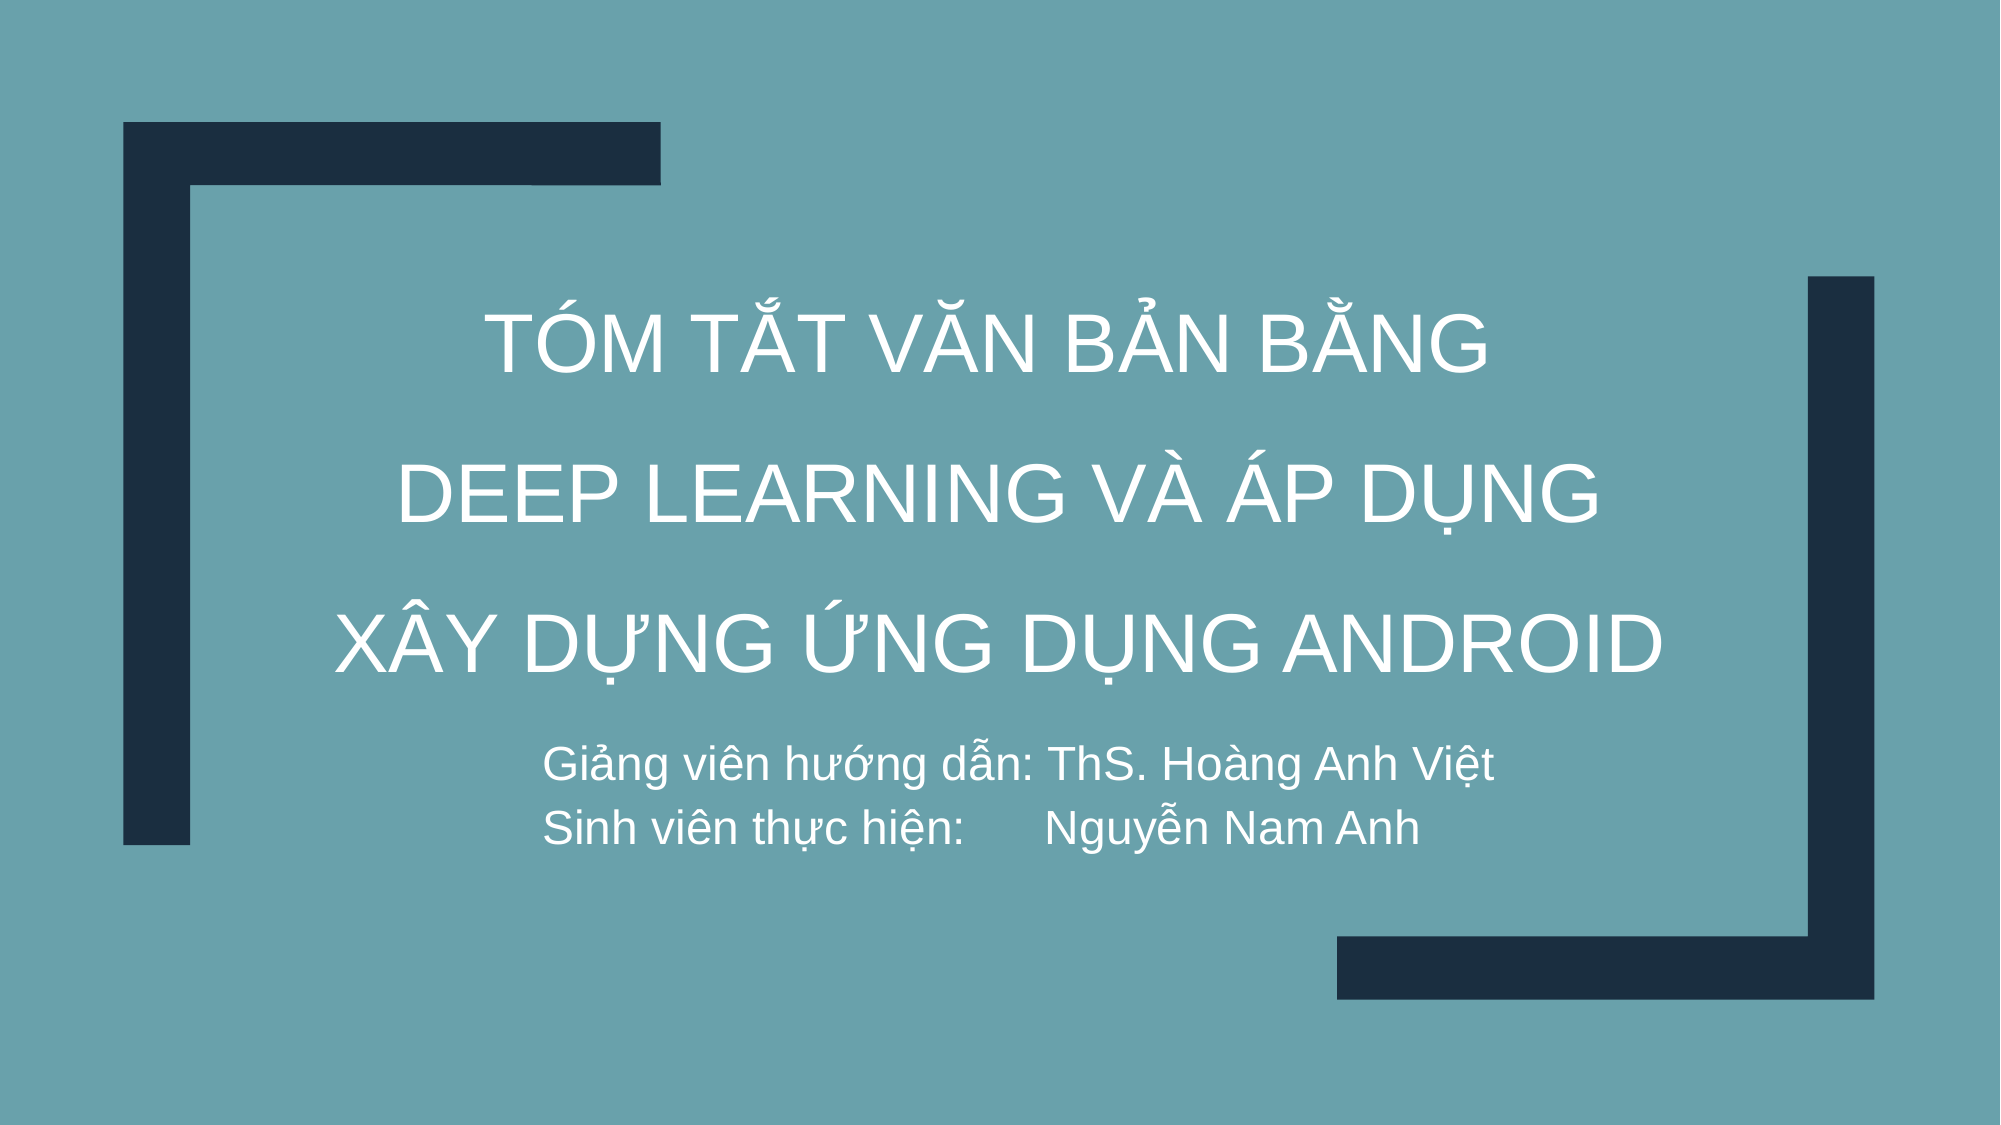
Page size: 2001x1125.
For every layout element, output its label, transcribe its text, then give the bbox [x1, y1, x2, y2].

subtitle Giảng viên hướng dẫn: ThS. Hoàng Anh Việt Sinh viên thực hiện: Nguyễn Nam Anh [527, 717, 1561, 937]
title Tóm tắt văn bản bằng Deep learning và áp dụng xây dựng ứng dụng Android [314, 233, 1686, 697]
